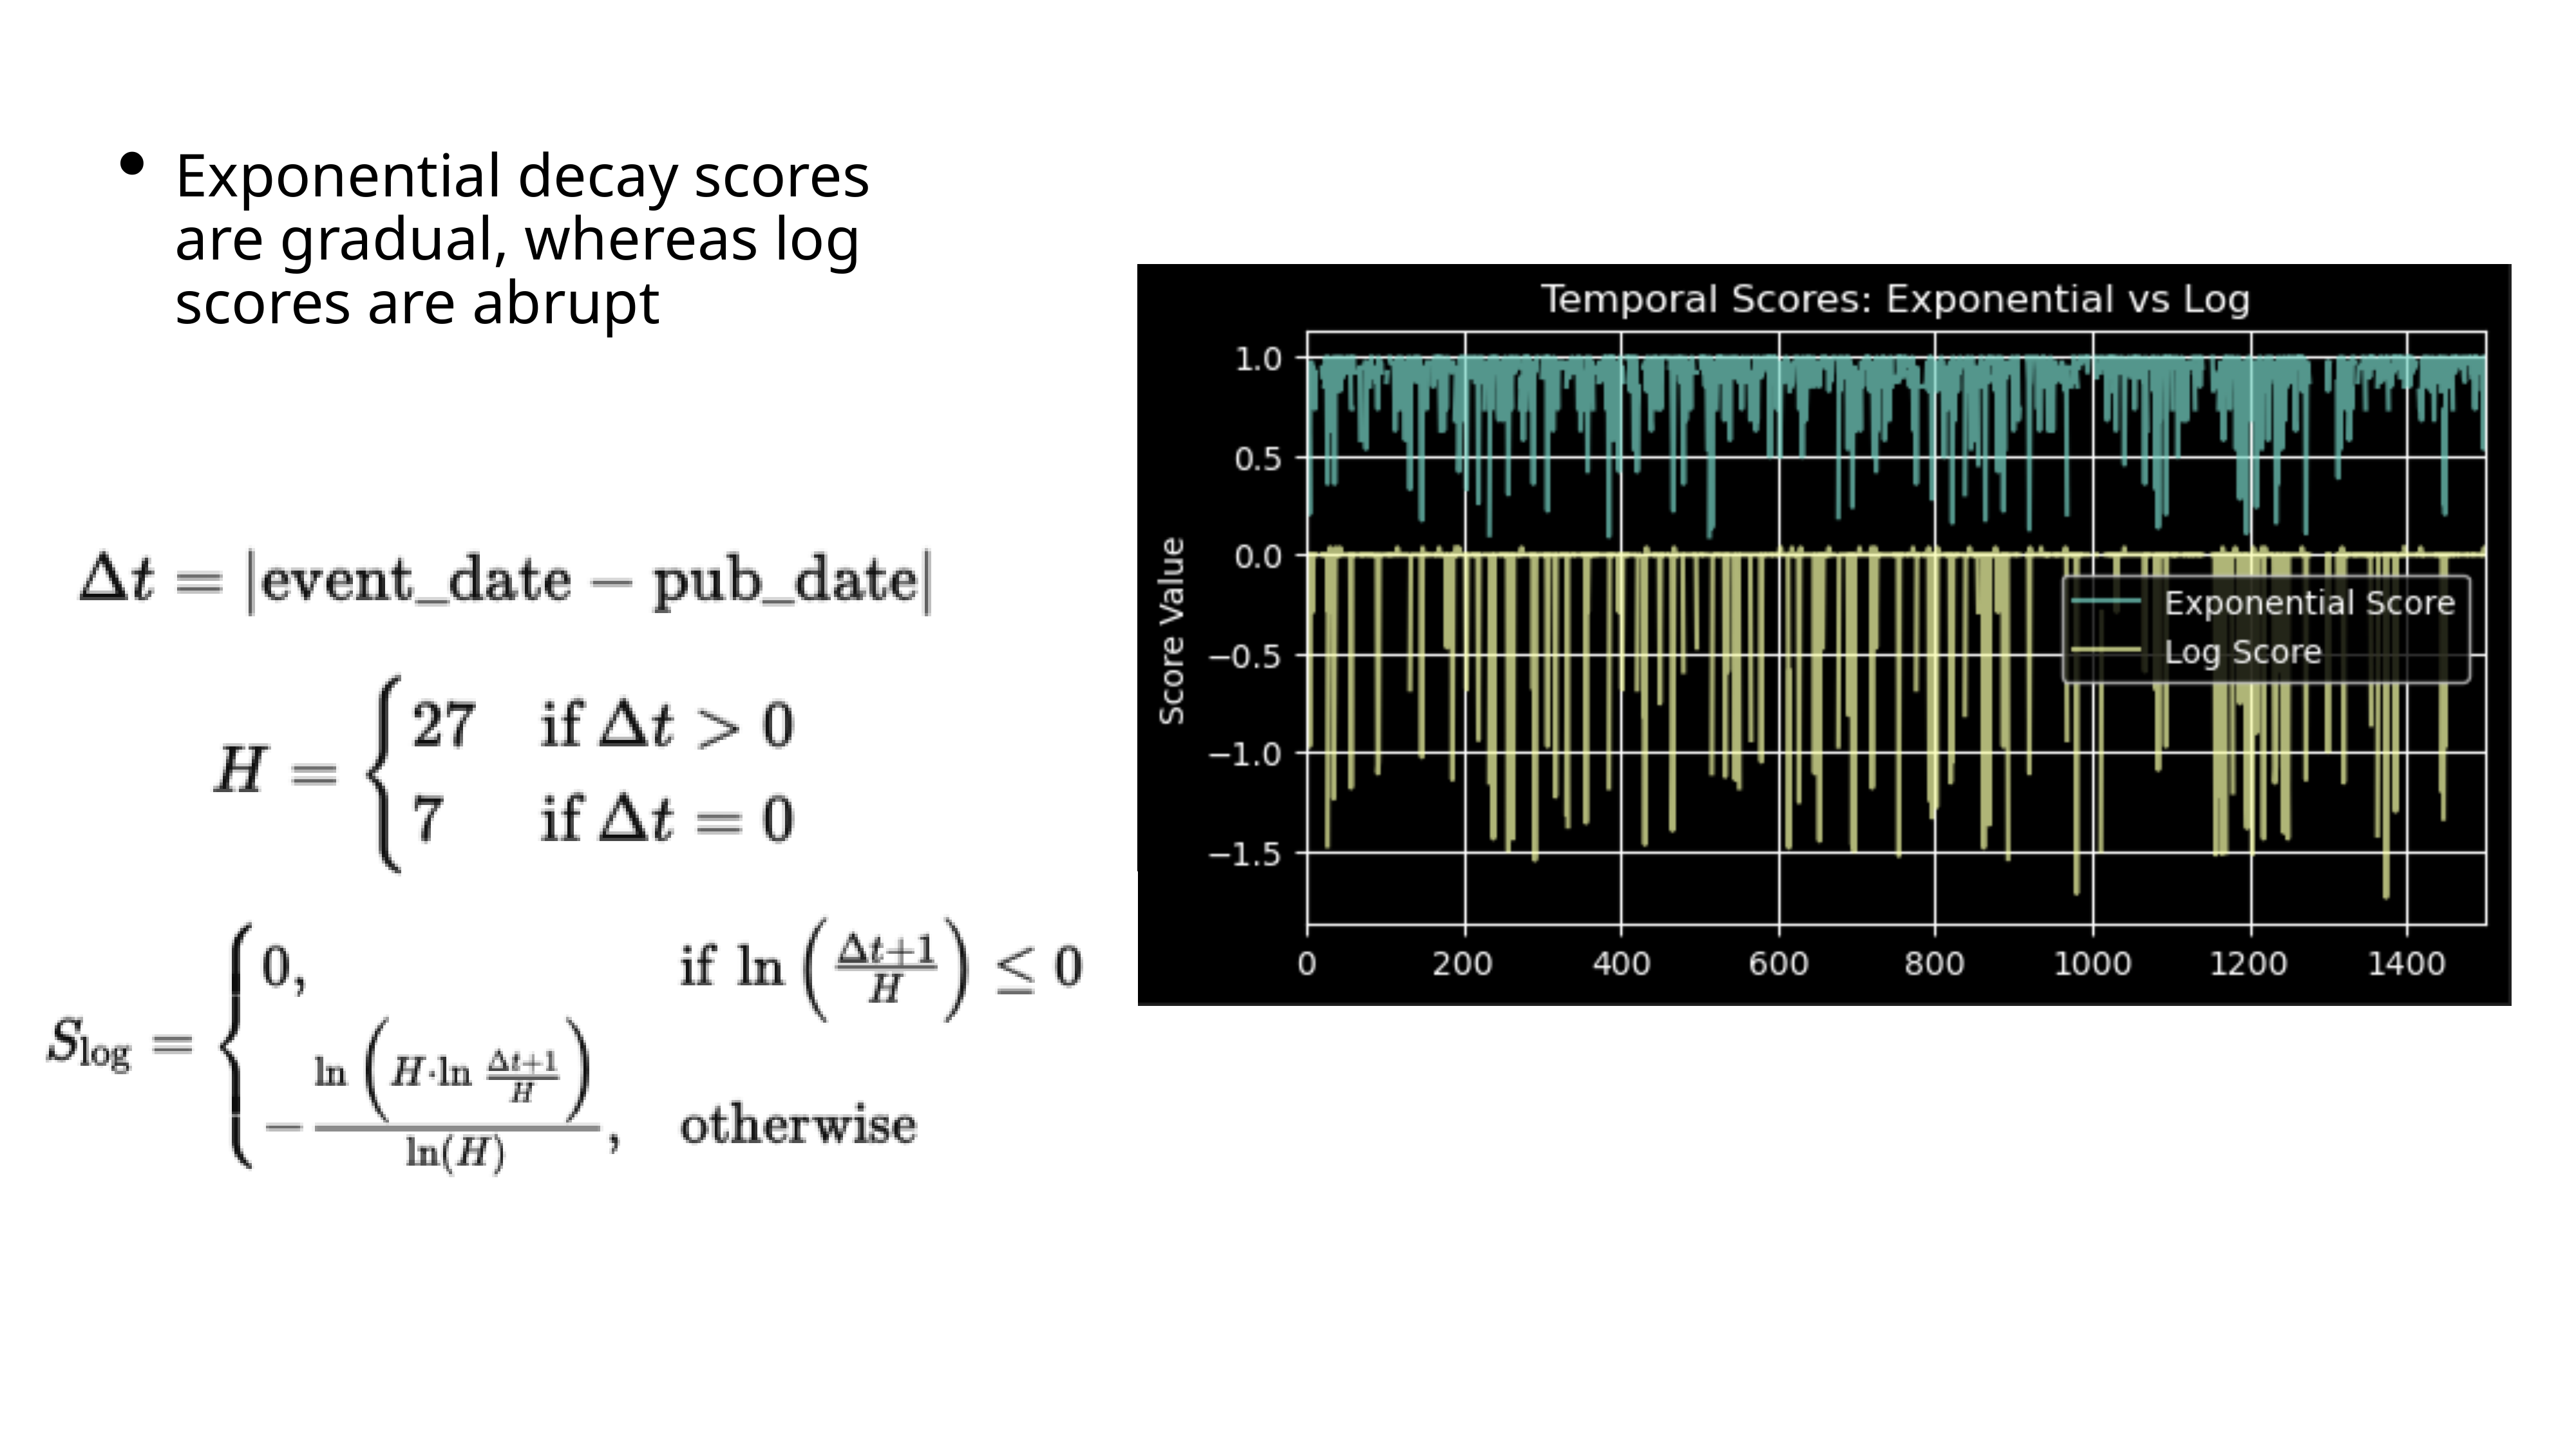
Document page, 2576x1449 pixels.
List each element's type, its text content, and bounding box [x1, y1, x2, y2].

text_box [0, 509, 1139, 1195]
list Exponential decay scores are gradual, whereas log scores are abrupt [111, 140, 945, 428]
picture [1137, 264, 2512, 1006]
